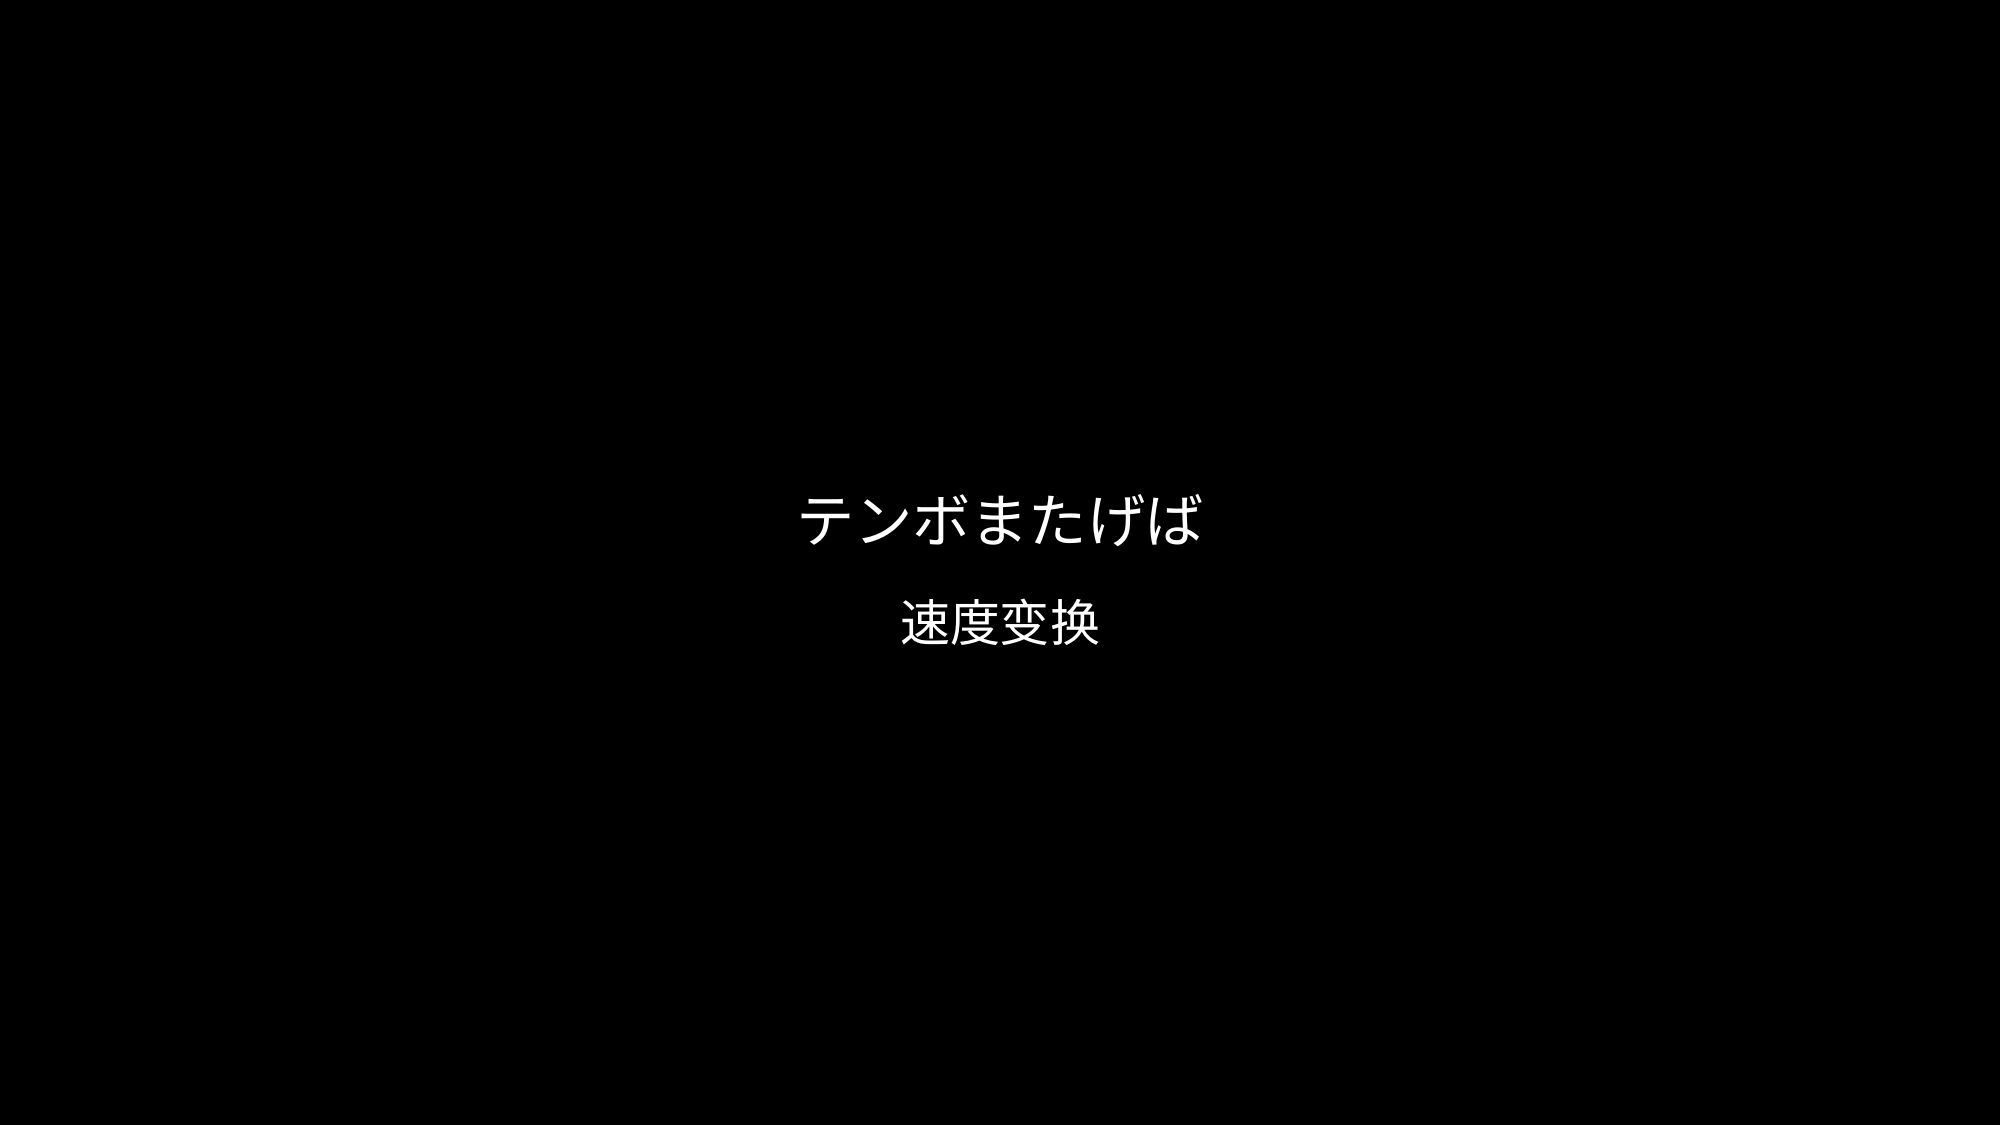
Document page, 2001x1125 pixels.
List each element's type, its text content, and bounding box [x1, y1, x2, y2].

subtitle 速度变换 [0, 590, 2000, 863]
title テンボまたげば [0, 170, 2000, 563]
